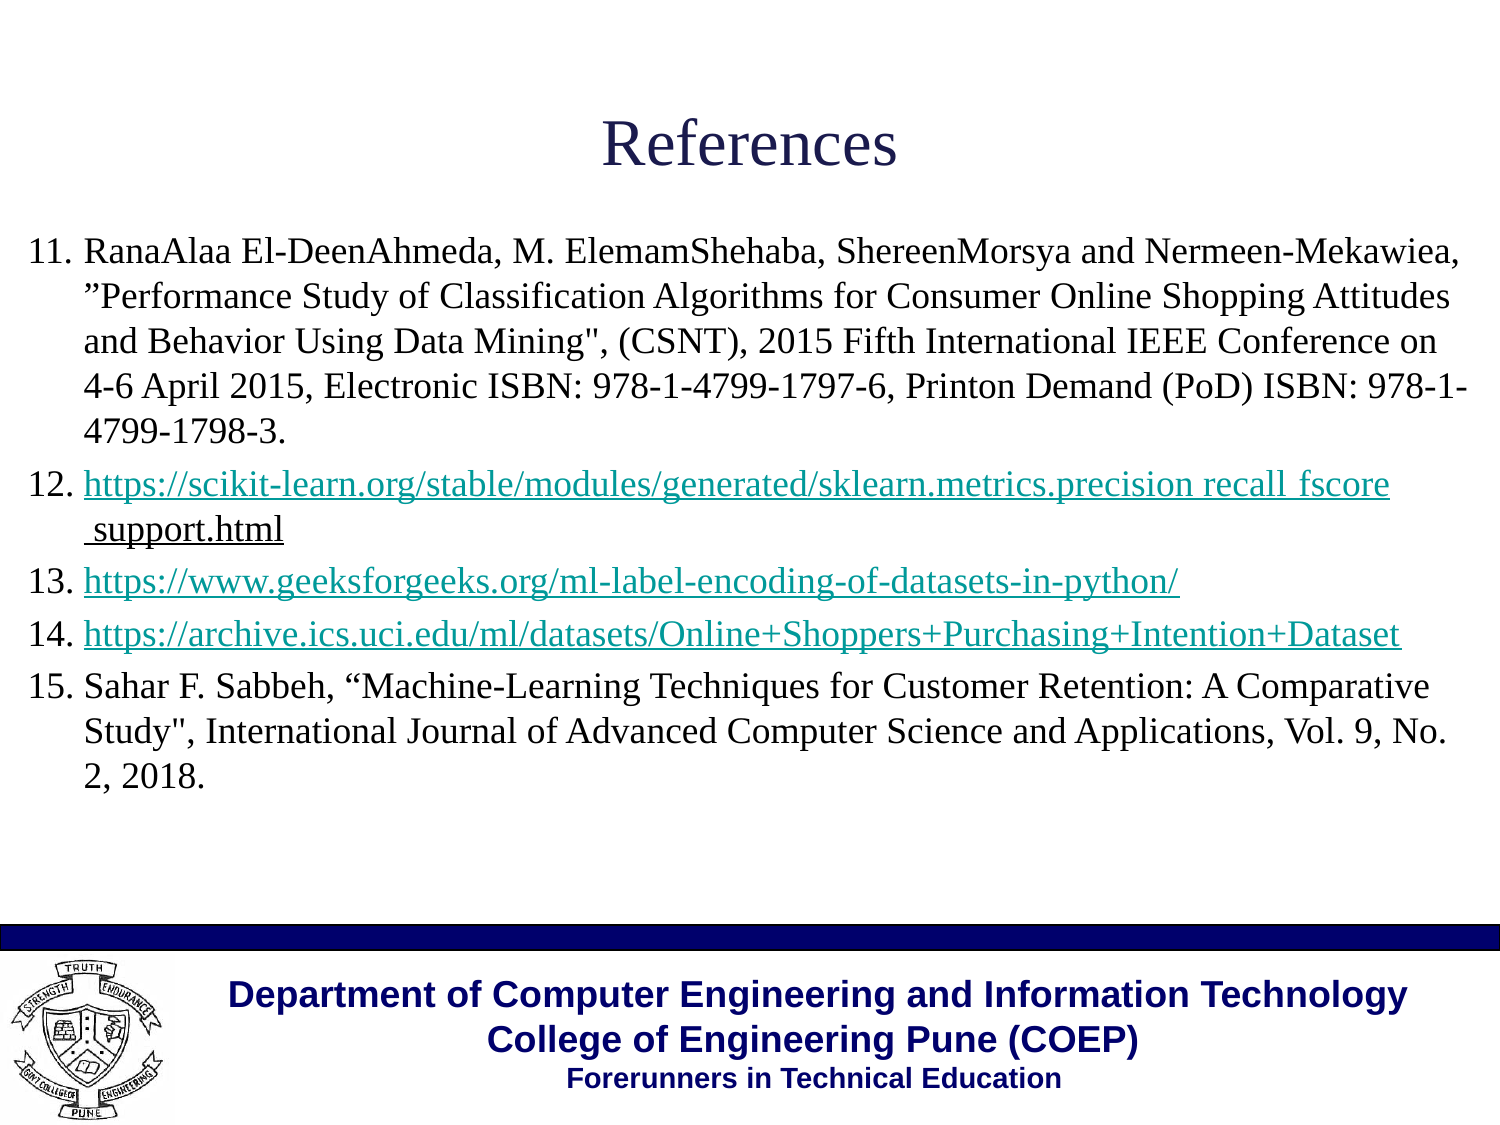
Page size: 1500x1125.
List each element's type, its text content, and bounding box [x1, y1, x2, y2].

title References [74, 44, 1426, 218]
list RanaAlaa El-DeenAhmeda, M. ElemamShehaba, ShereenMorsya and Nermeen-Mekawiea, ”Performance Study of Classification Algorithms for Consumer Online Shopping Attitudes and Behavior Using Data Mining", (CSNT), 2015 Fifth International IEEE Conference on 4-6 April 2015, Electronic ISBN: 978-1-4799-1797-6, Printon Demand (PoD) ISBN: 978-1-4799-1798-3. https://scikit-learn.org/stable/modules/generated/sklearn.metrics.precision recall fscore support.html https://www.geeksforgeeks.org/ml-label-encoding-of-datasets-in-python/ https://archive.ics.uci.edu/ml/datasets/Online+Shoppers+Purchasing+Intention+Dataset Sahar F. Sabbeh, “Machine-Learning Techniques for Customer Retention: A Comparative Study", International Journal of Advanced Computer Science and Applications, Vol. 9, No. 2, 2018. [12, 218, 1488, 907]
